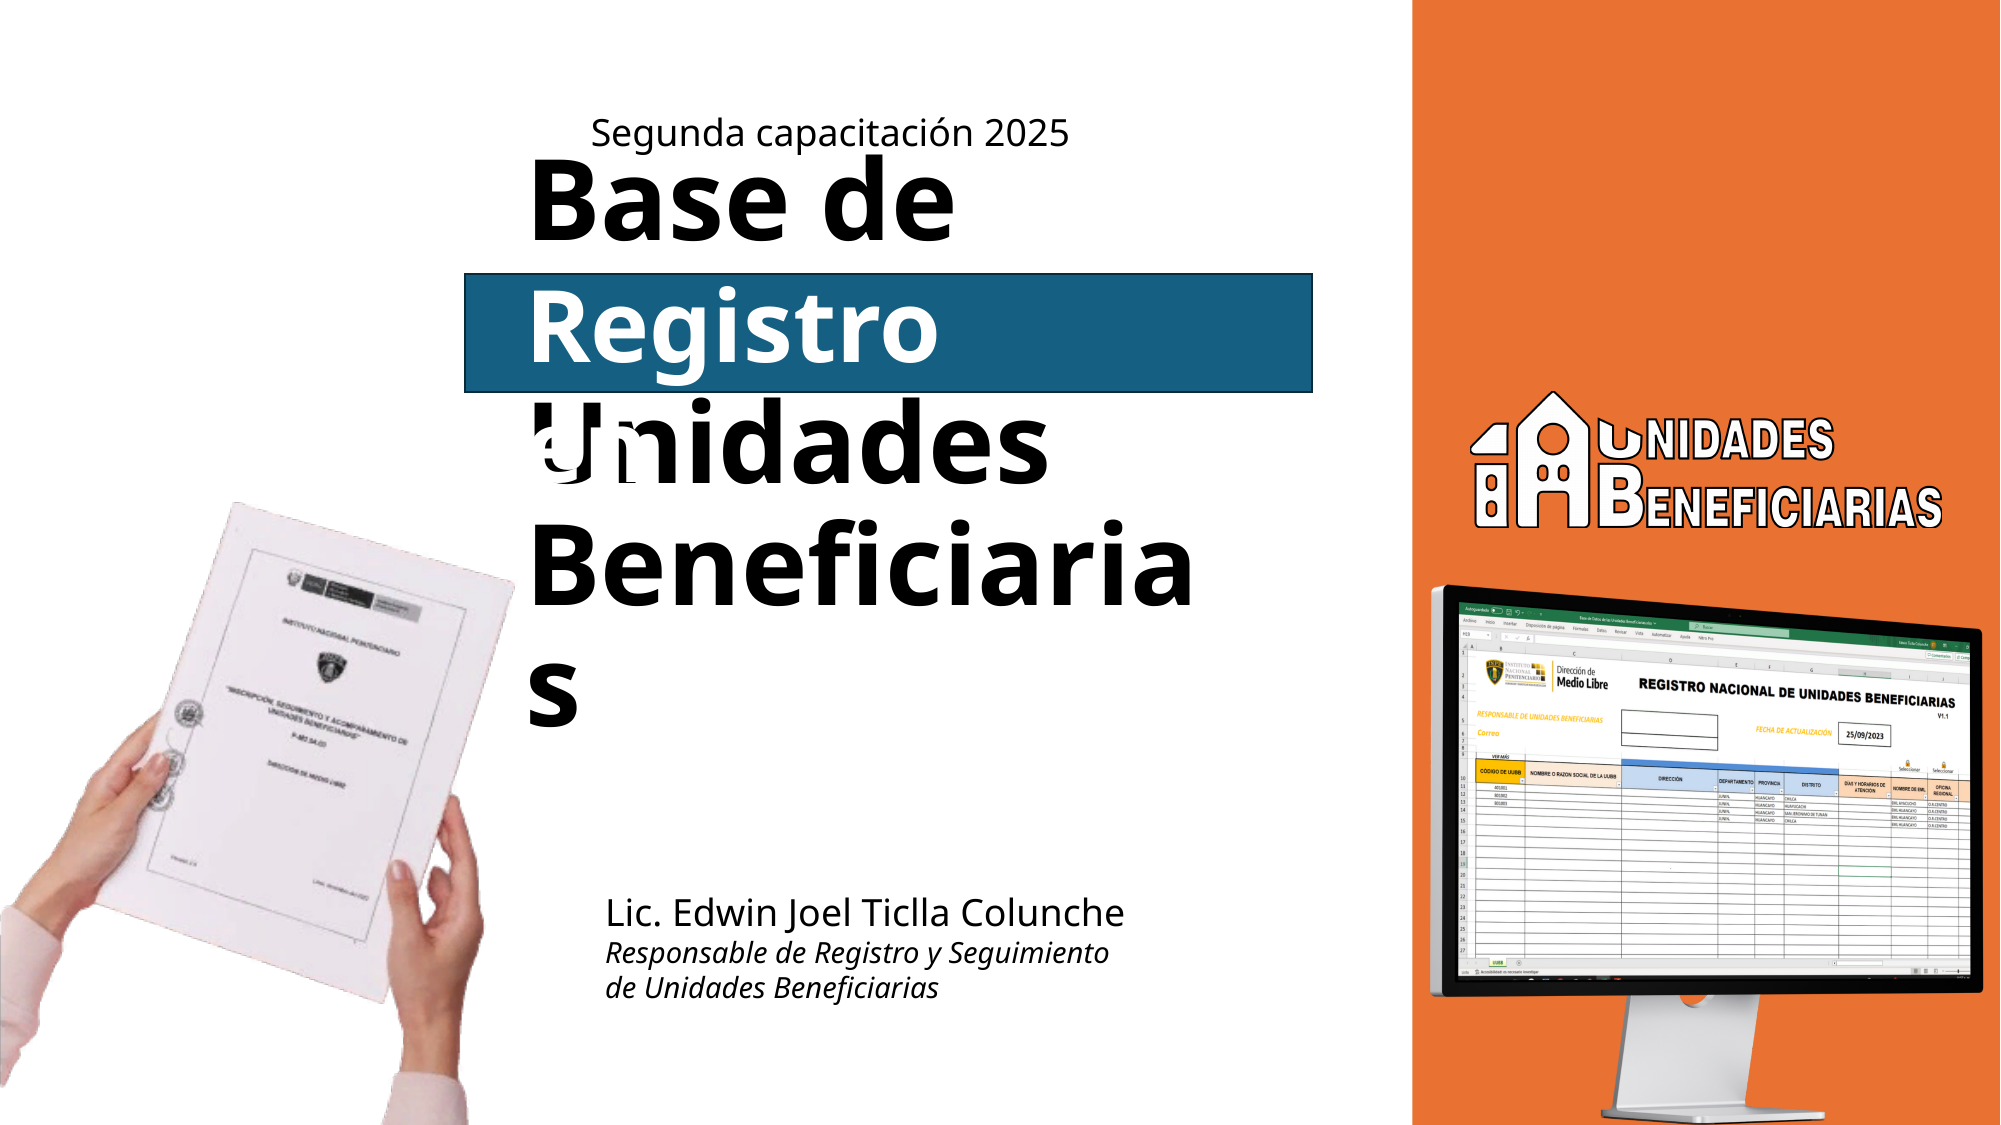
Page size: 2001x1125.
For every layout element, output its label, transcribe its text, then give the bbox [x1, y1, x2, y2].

title Base de Datos de Unidades Beneficiarias [604, 393, 1267, 759]
text_box [1079, 273, 1313, 393]
text_box [464, 273, 510, 393]
picture [1426, 584, 1986, 1125]
text_box Lic. Edwin Joel Ticlla Colunche Responsable de Registro y Seguimiento de Unidades Beneficiarias [604, 881, 1164, 1012]
picture [0, 484, 604, 1125]
text_box Segunda capacitación 2025 [576, 101, 1092, 162]
text_box Registro en [510, 255, 1079, 510]
picture [1469, 391, 1942, 528]
